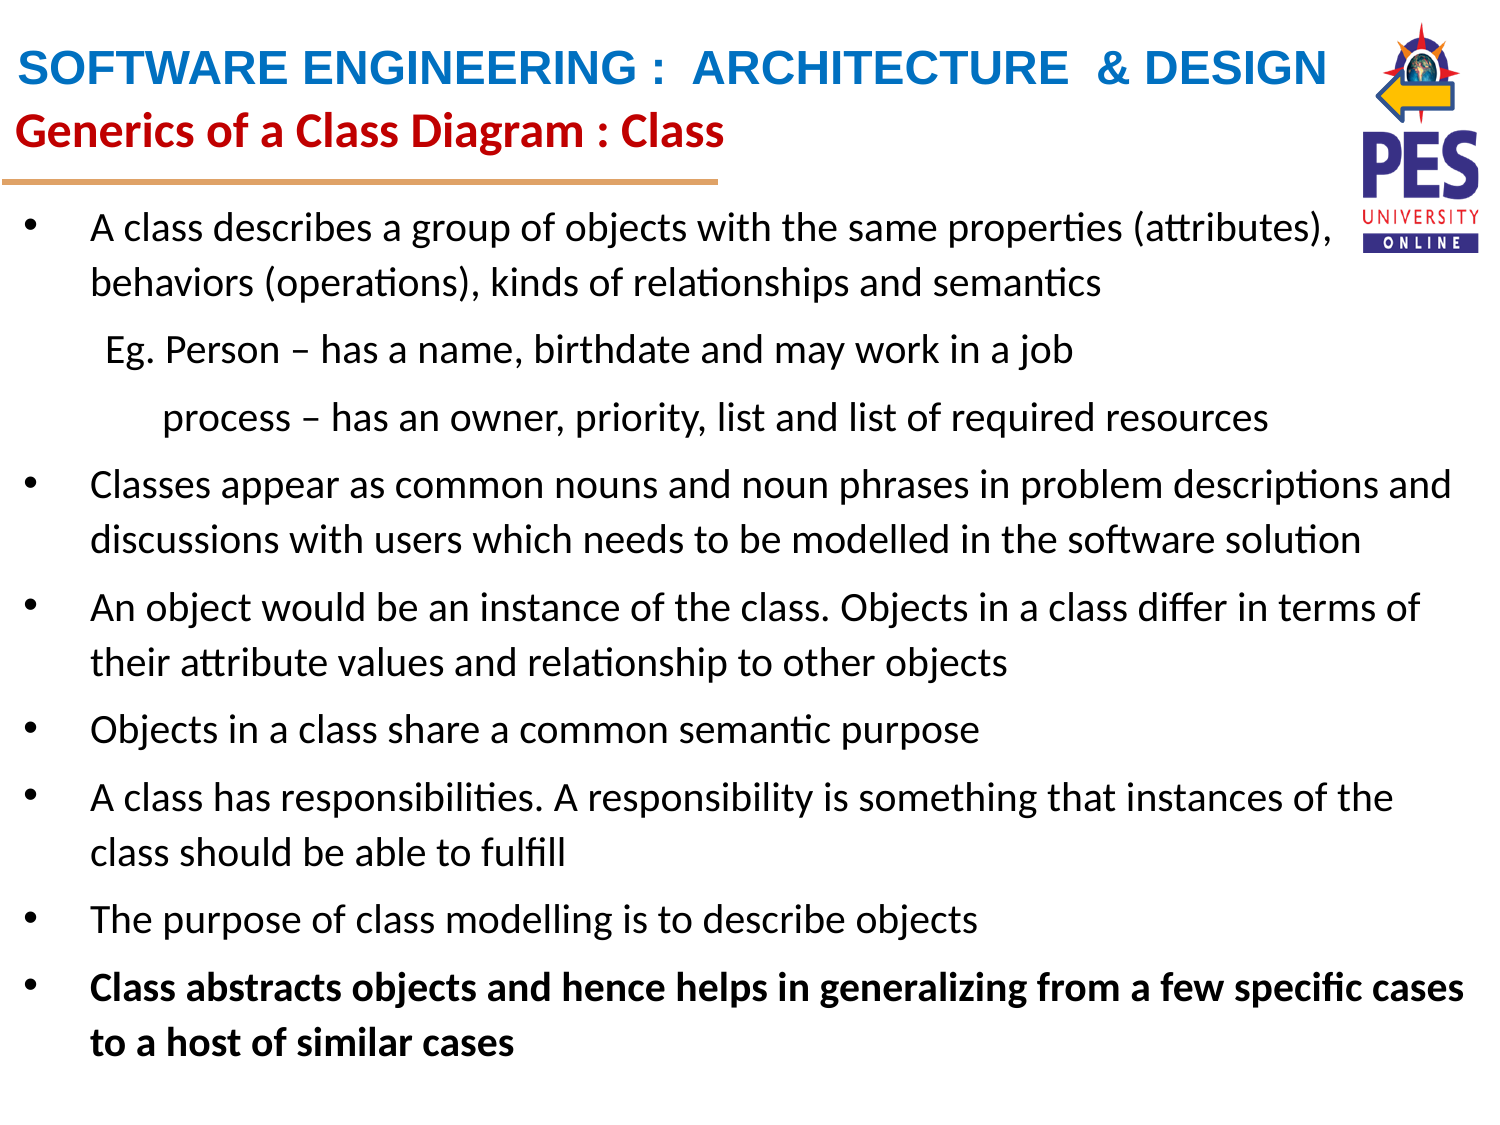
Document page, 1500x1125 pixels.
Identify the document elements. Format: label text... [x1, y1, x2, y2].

title Generics of a Class Diagram : Class [0, 5, 1406, 166]
picture [1363, 22, 1479, 187]
list A class describes a group of objects with the same properties (attributes), behaviors (operations), kinds of relationships and semantics Eg. Person – has a name, birthdate and may work in a job process – has an owner, priority, list and list of required resources Classes appear as common nouns and noun phrases in problem descriptions and discussions with users which needs to be modelled in the software solution An object would be an instance of the class. Objects in a class differ in terms of their attribute values and relationship to other objects Objects in a class share a common semantic purpose A class has responsibilities. A responsibility is something that instances of the class should be able to fulfill The purpose of class modelling is to describe objects Class abstracts objects and hence helps in generalizing from a few specific cases to a host of similar cases [0, 187, 1483, 1097]
text_box [1377, 70, 1453, 122]
